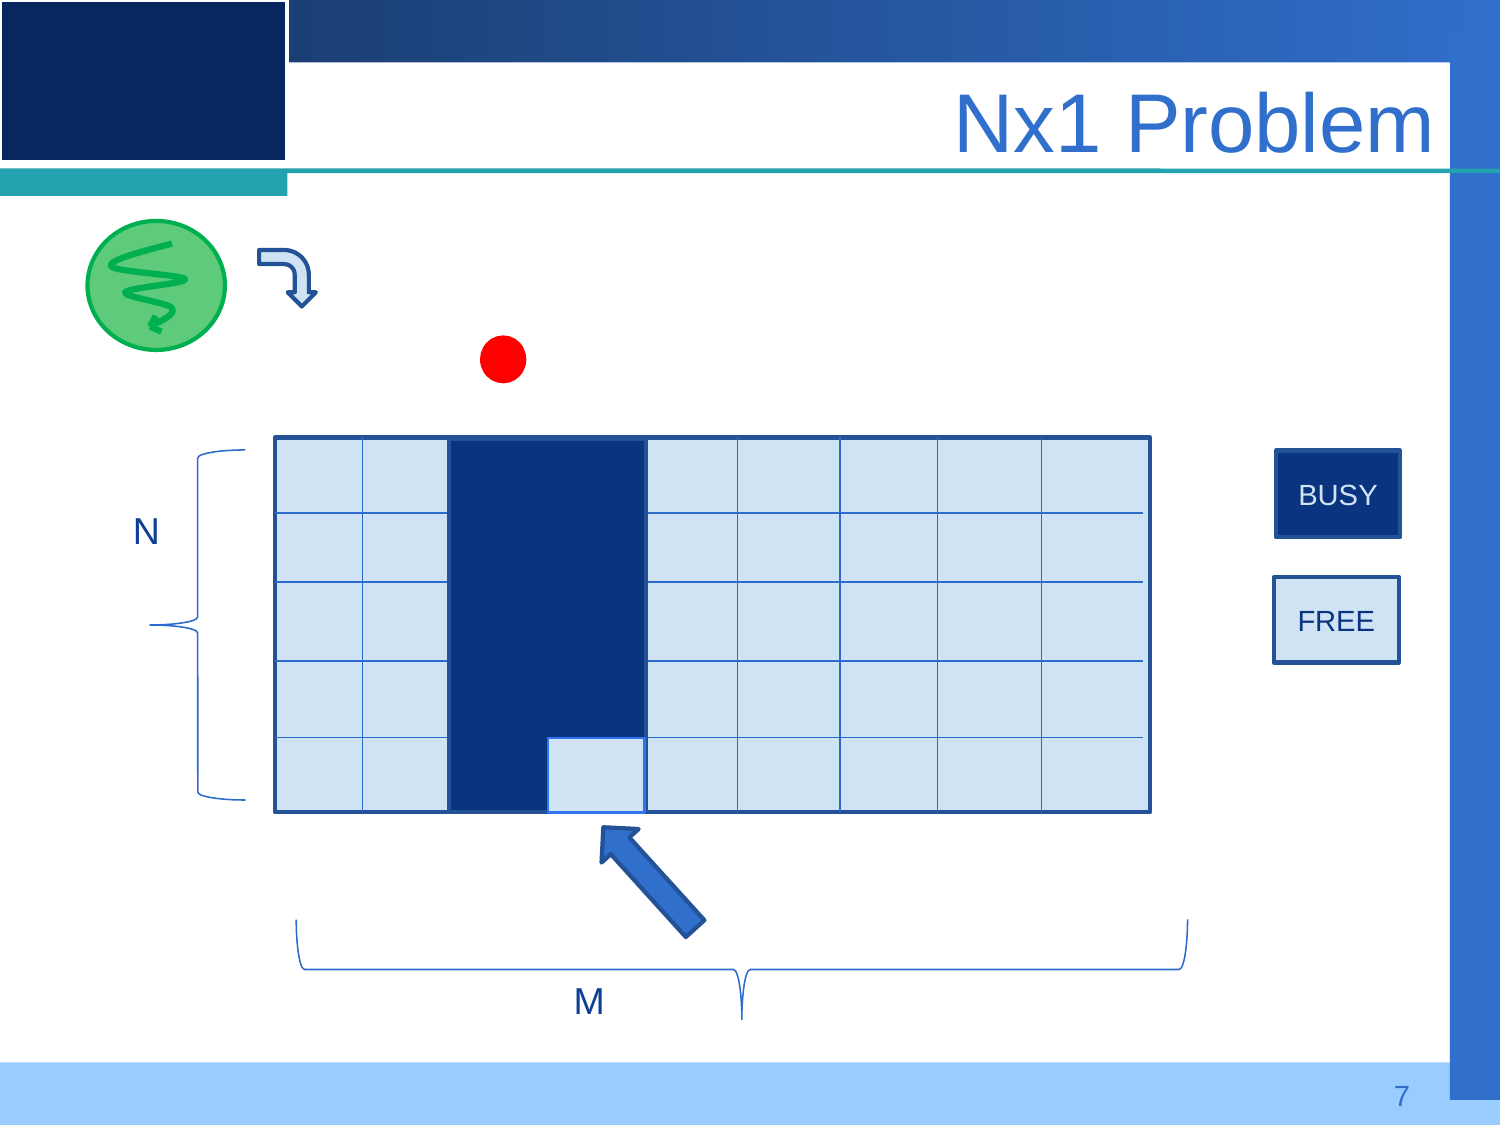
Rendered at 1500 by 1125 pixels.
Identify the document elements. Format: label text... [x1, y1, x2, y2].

slide_number 7 [1074, 1069, 1425, 1110]
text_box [117, 437, 1401, 1031]
text_box [480, 335, 527, 384]
title Nx1 Problem [187, 37, 1450, 200]
text_box [0, 0, 289, 164]
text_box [87, 220, 226, 351]
text_box [257, 247, 318, 309]
